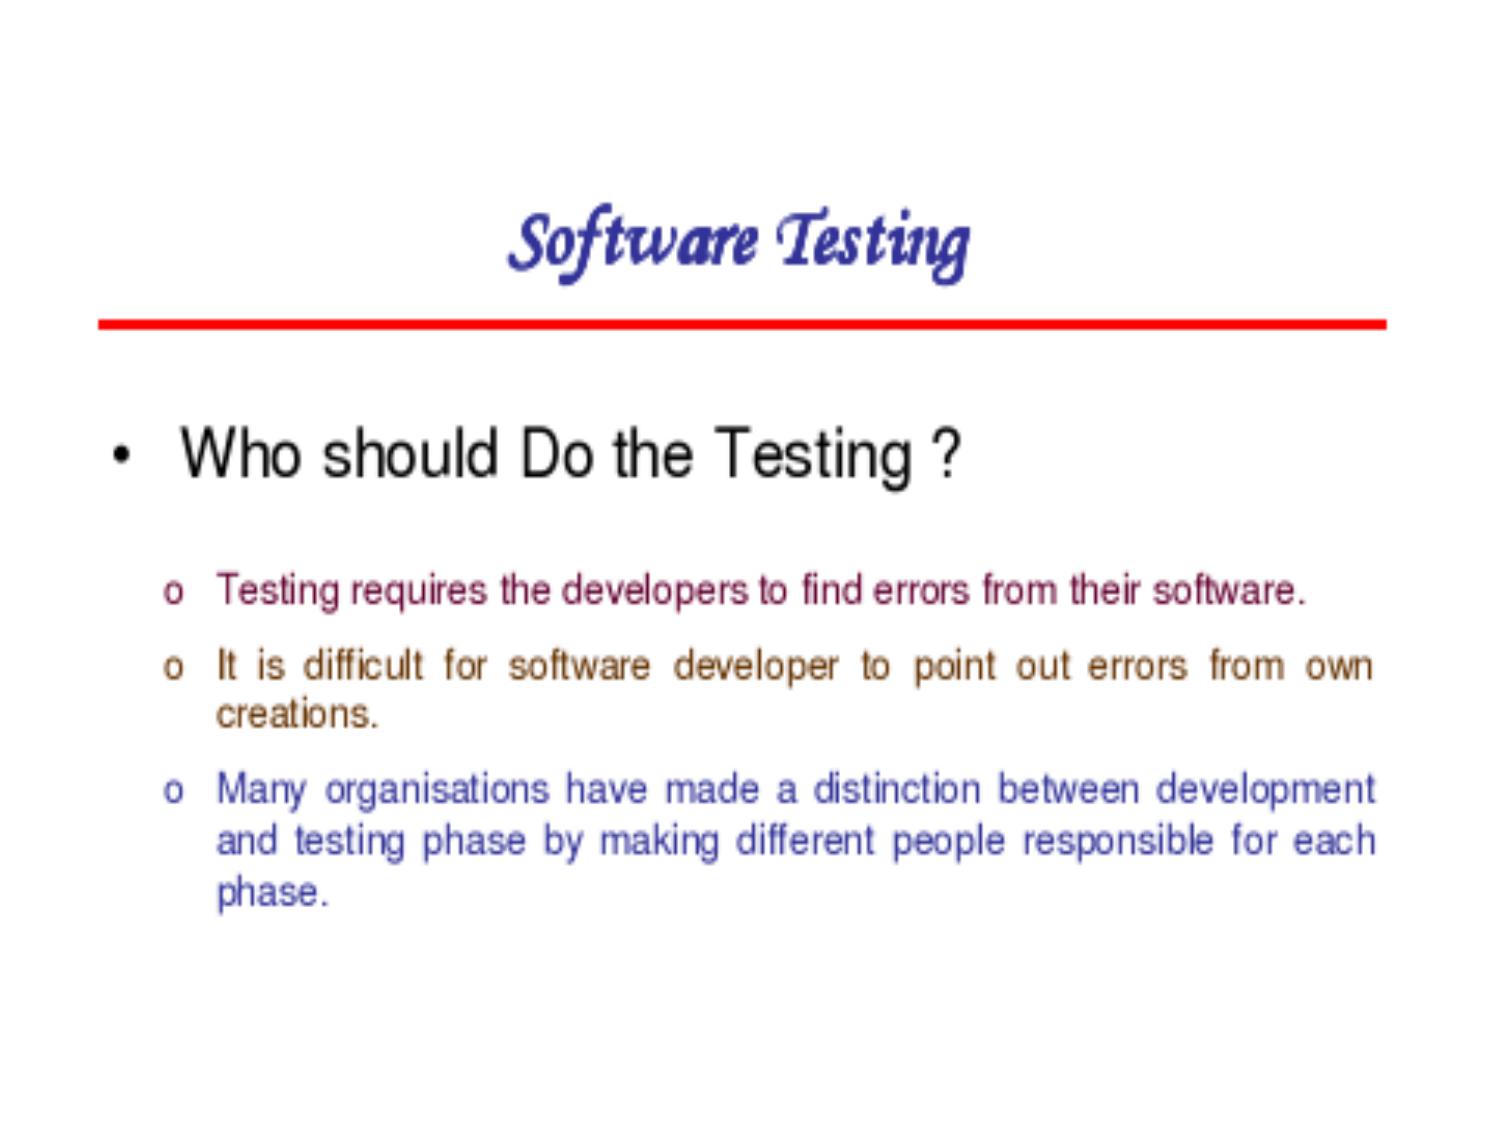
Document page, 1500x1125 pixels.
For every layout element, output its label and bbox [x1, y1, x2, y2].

picture [62, 187, 1451, 1076]
